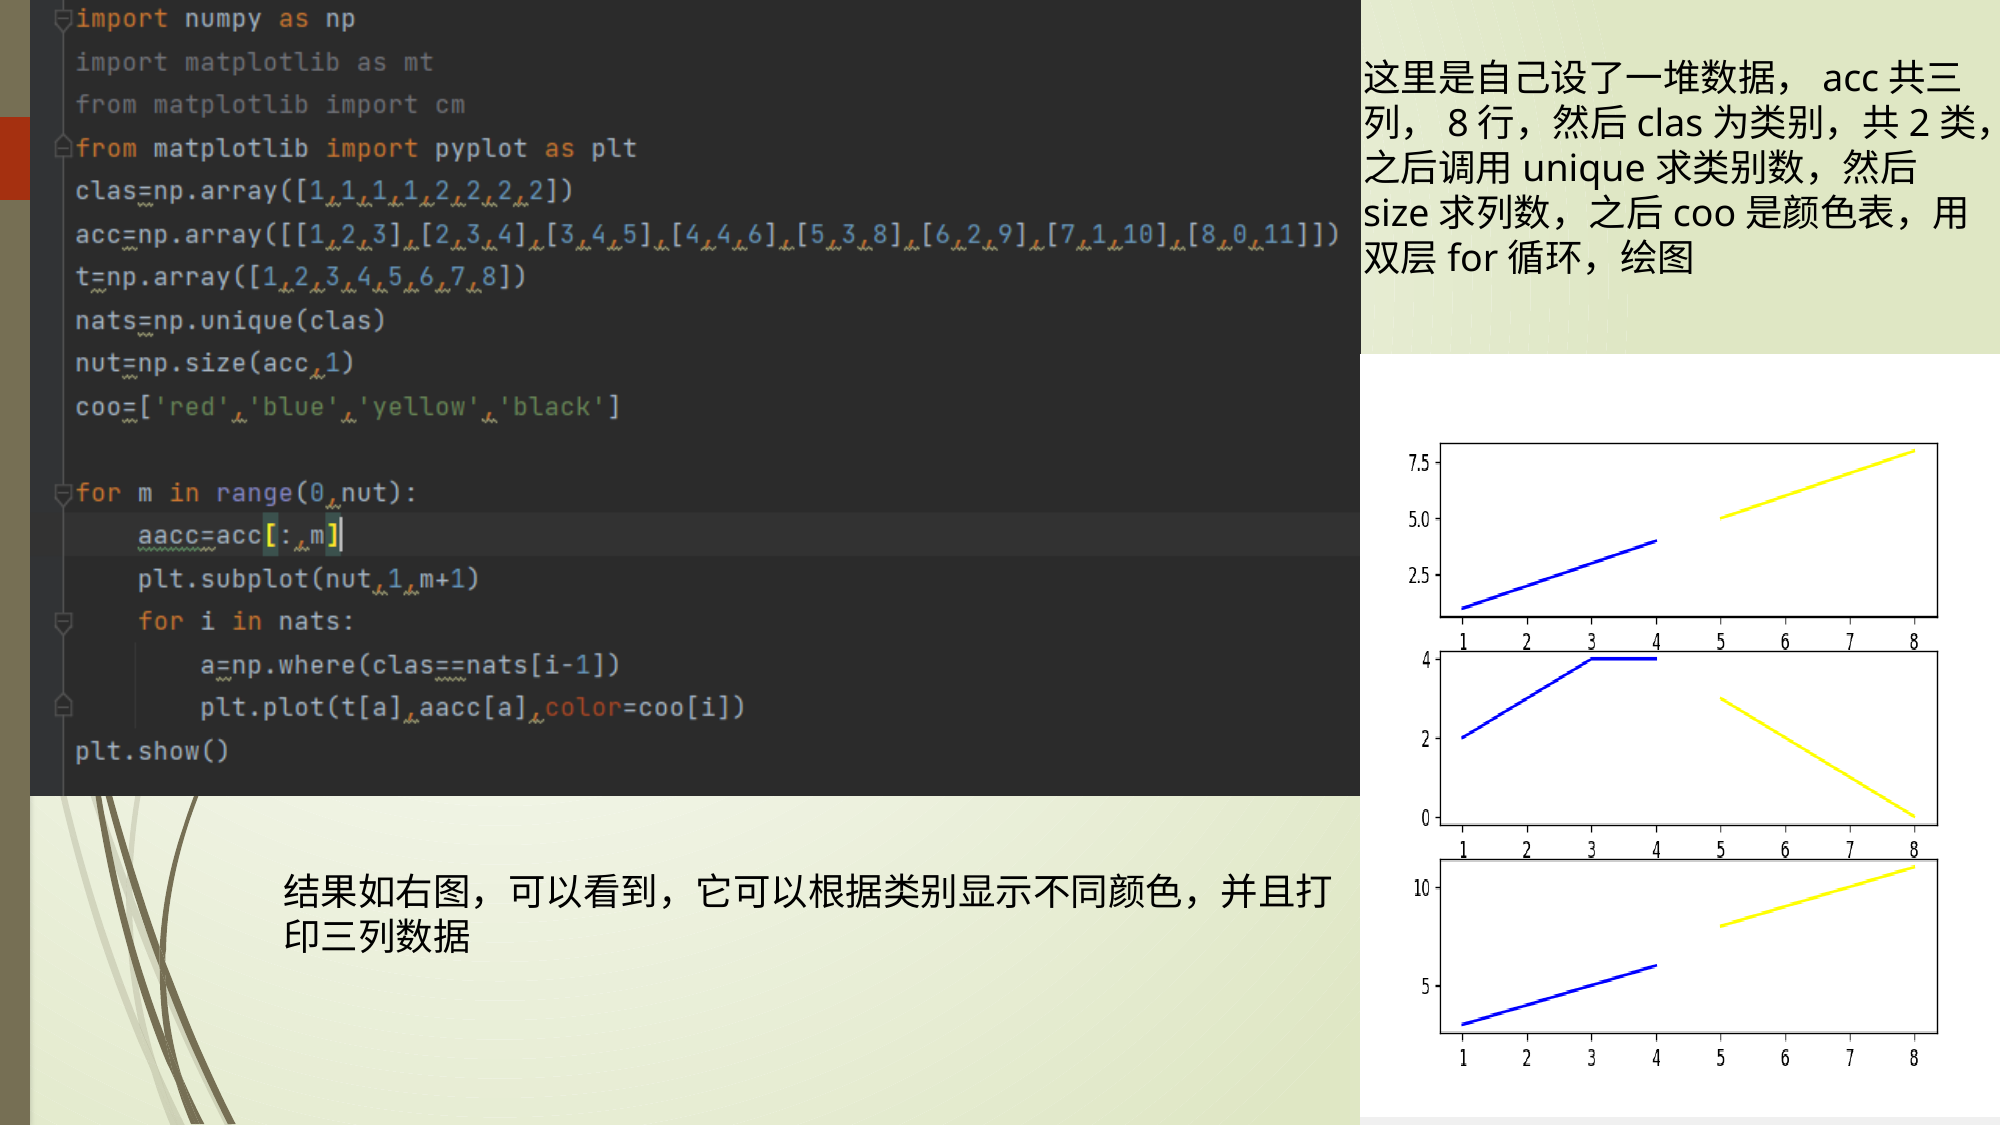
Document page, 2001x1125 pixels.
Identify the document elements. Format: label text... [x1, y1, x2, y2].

text_box 这里是自己设了一堆数据，acc共三列，8行，然后clas为类别，共2类，之后调用unique求类别数，然后size求列数，之后coo是颜色表，用双层for循环，绘图 [1365, 46, 2000, 287]
picture [30, 0, 2000, 1125]
text_box 结果如右图，可以看到，它可以根据类别显示不同颜色，并且打印三列数据 [268, 860, 1355, 966]
